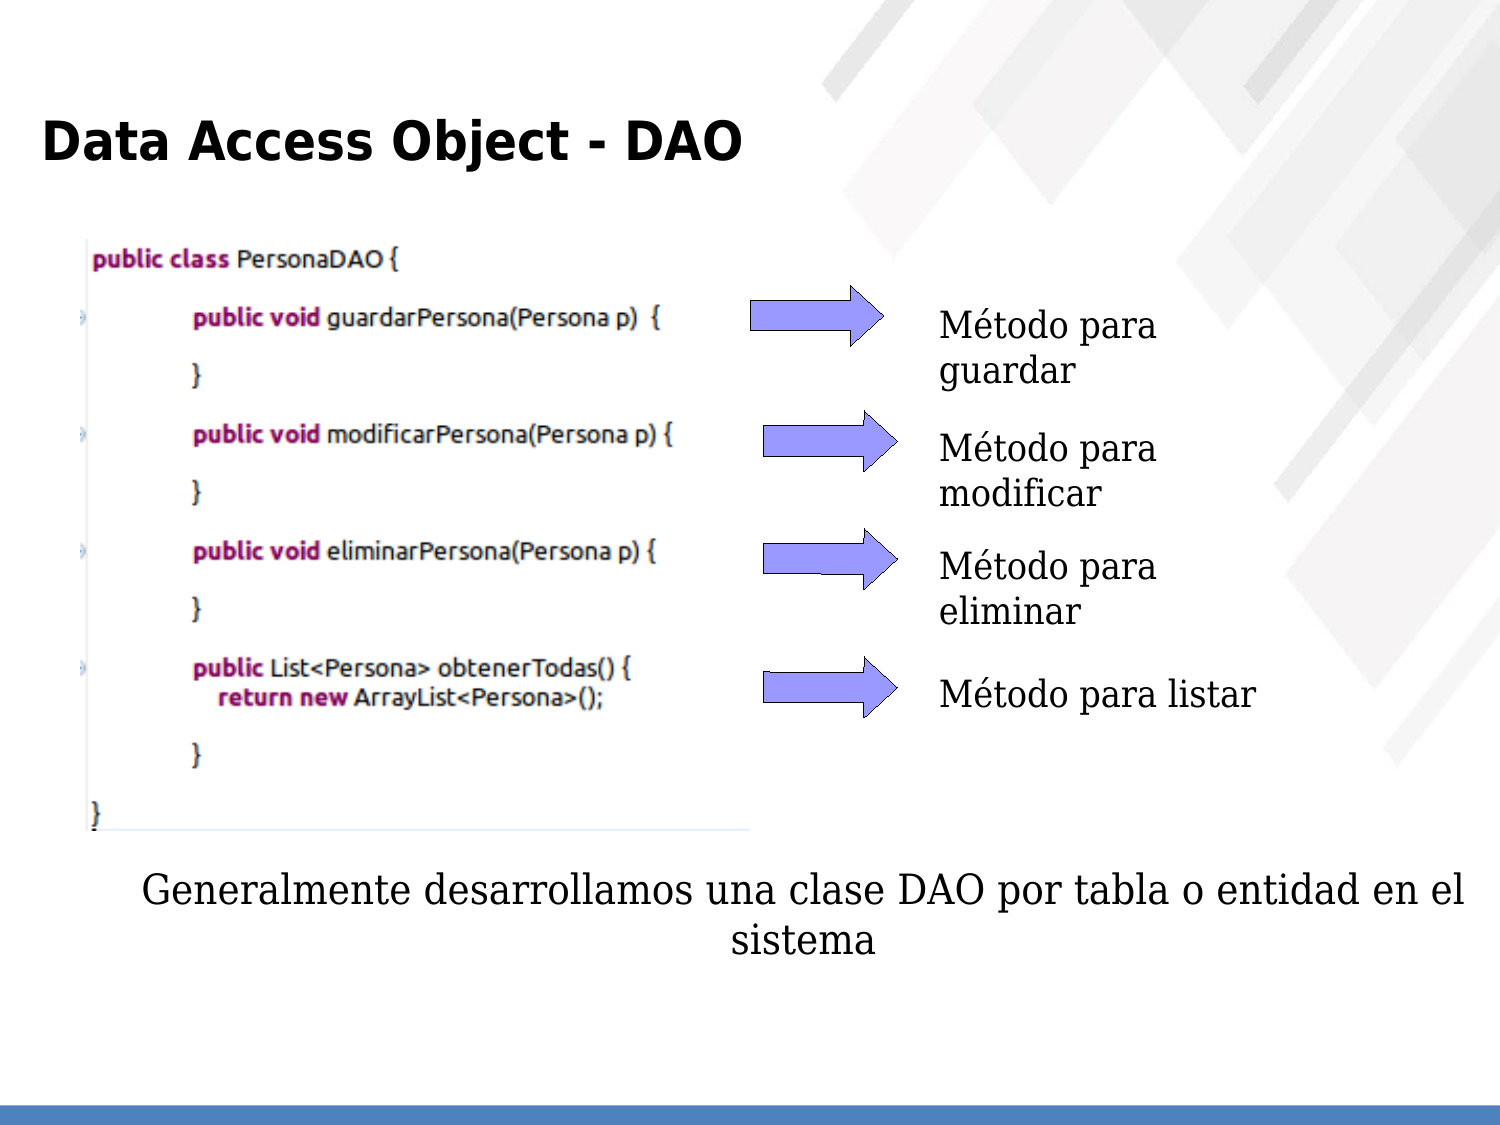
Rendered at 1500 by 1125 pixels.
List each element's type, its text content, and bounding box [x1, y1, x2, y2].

text_box [763, 656, 898, 718]
text_box Método para eliminar [924, 534, 1318, 637]
text_box Generalmente desarrollamos una clase DAO por tabla o entidad en el sistema [107, 855, 1500, 967]
text_box Método para listar [924, 663, 1318, 722]
text_box Data Access Object - DAO [26, 99, 1474, 177]
text_box [755, 285, 884, 347]
text_box Método para guardar [924, 293, 1318, 396]
text_box Método para modificar [924, 416, 1318, 519]
text_box [763, 528, 898, 590]
picture [0, 0, 1500, 1105]
text_box [763, 410, 898, 472]
